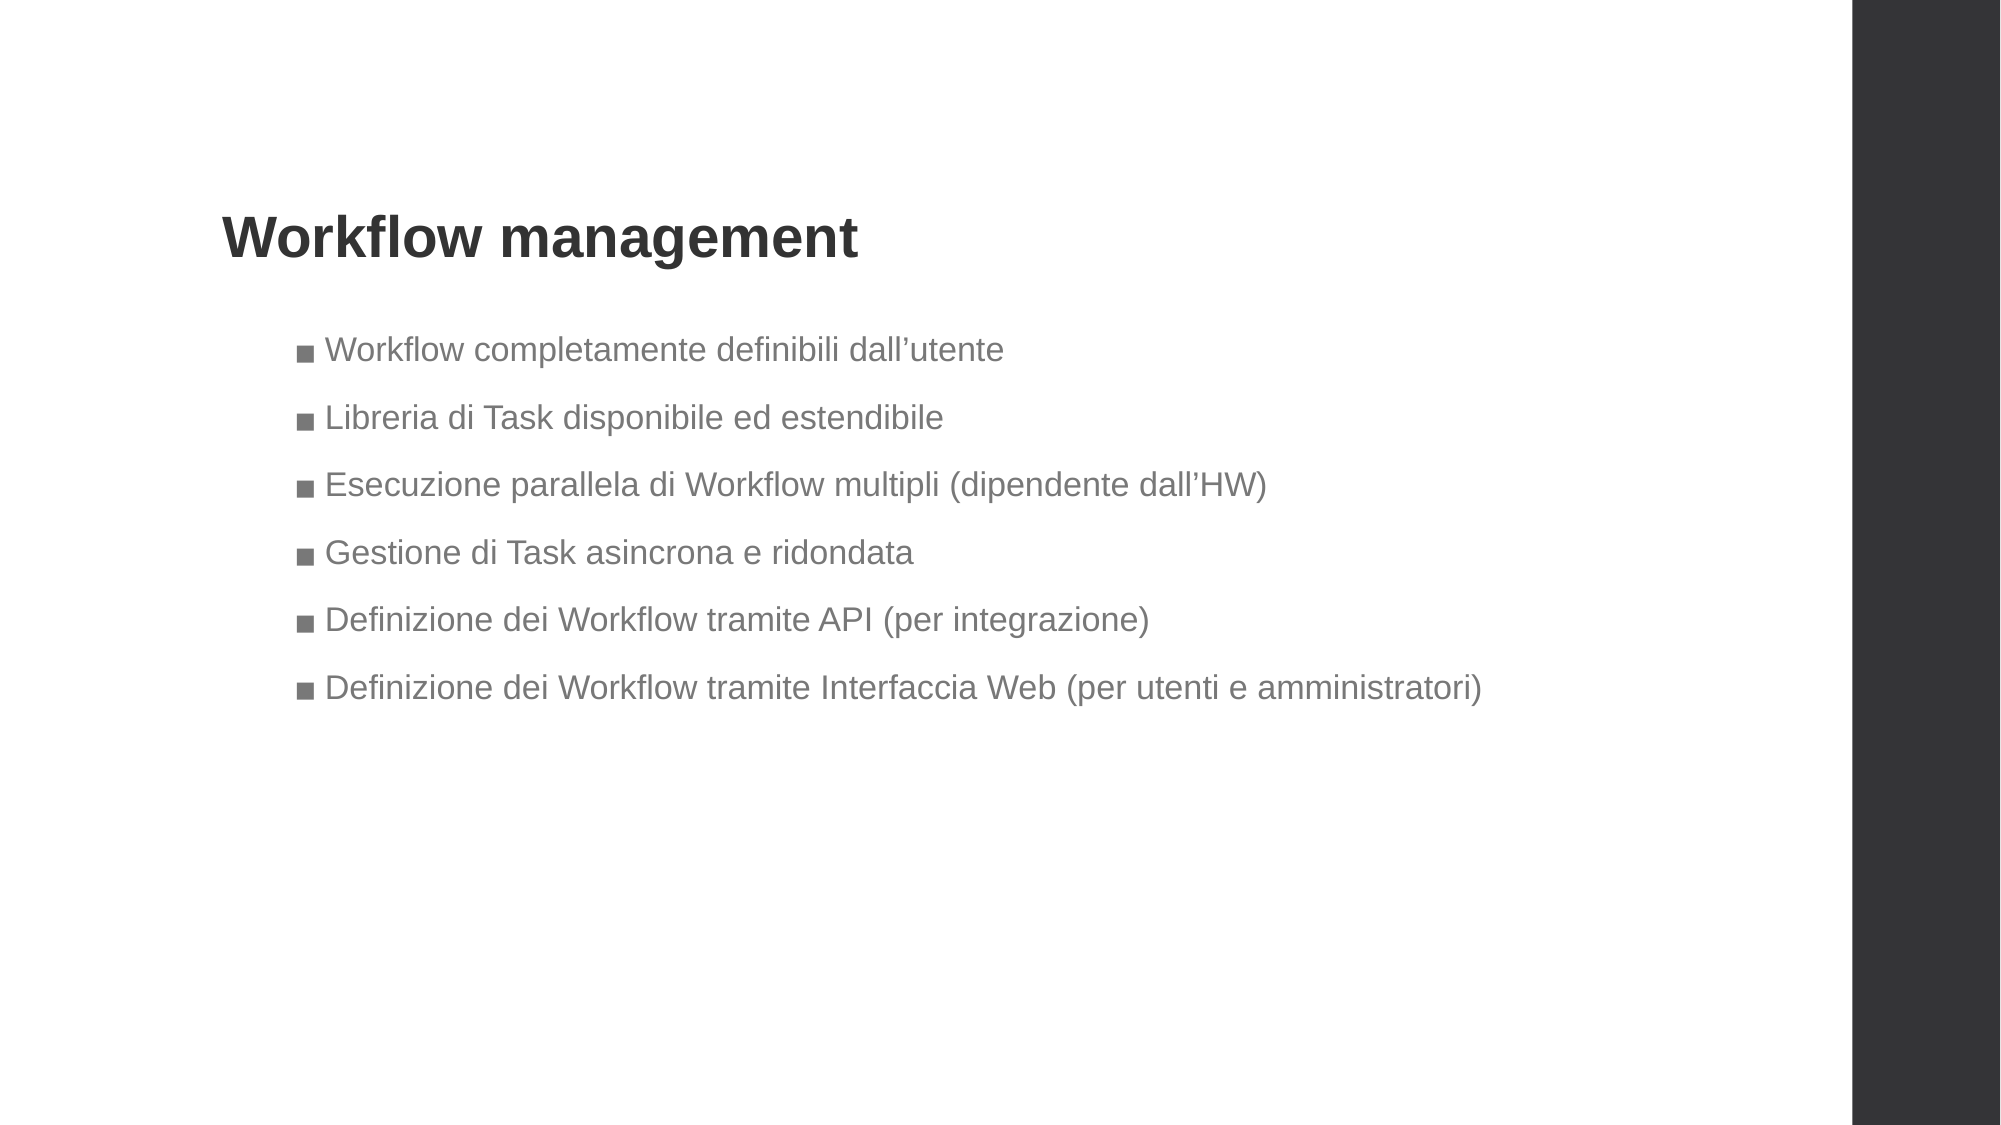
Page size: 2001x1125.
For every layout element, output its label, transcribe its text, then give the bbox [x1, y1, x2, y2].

list Workflow completamente definibili dall’utente Libreria di Task disponibile ed estendibile Esecuzione parallela di Workflow multipli (dipendente dall’HW) Gestione di Task asincrona e ridondata Definizione dei Workflow tramite API (per integrazione) Definizione dei Workflow tramite Interfaccia Web (per utenti e amministratori) [206, 299, 1617, 1014]
title Workflow management [206, 60, 1797, 278]
